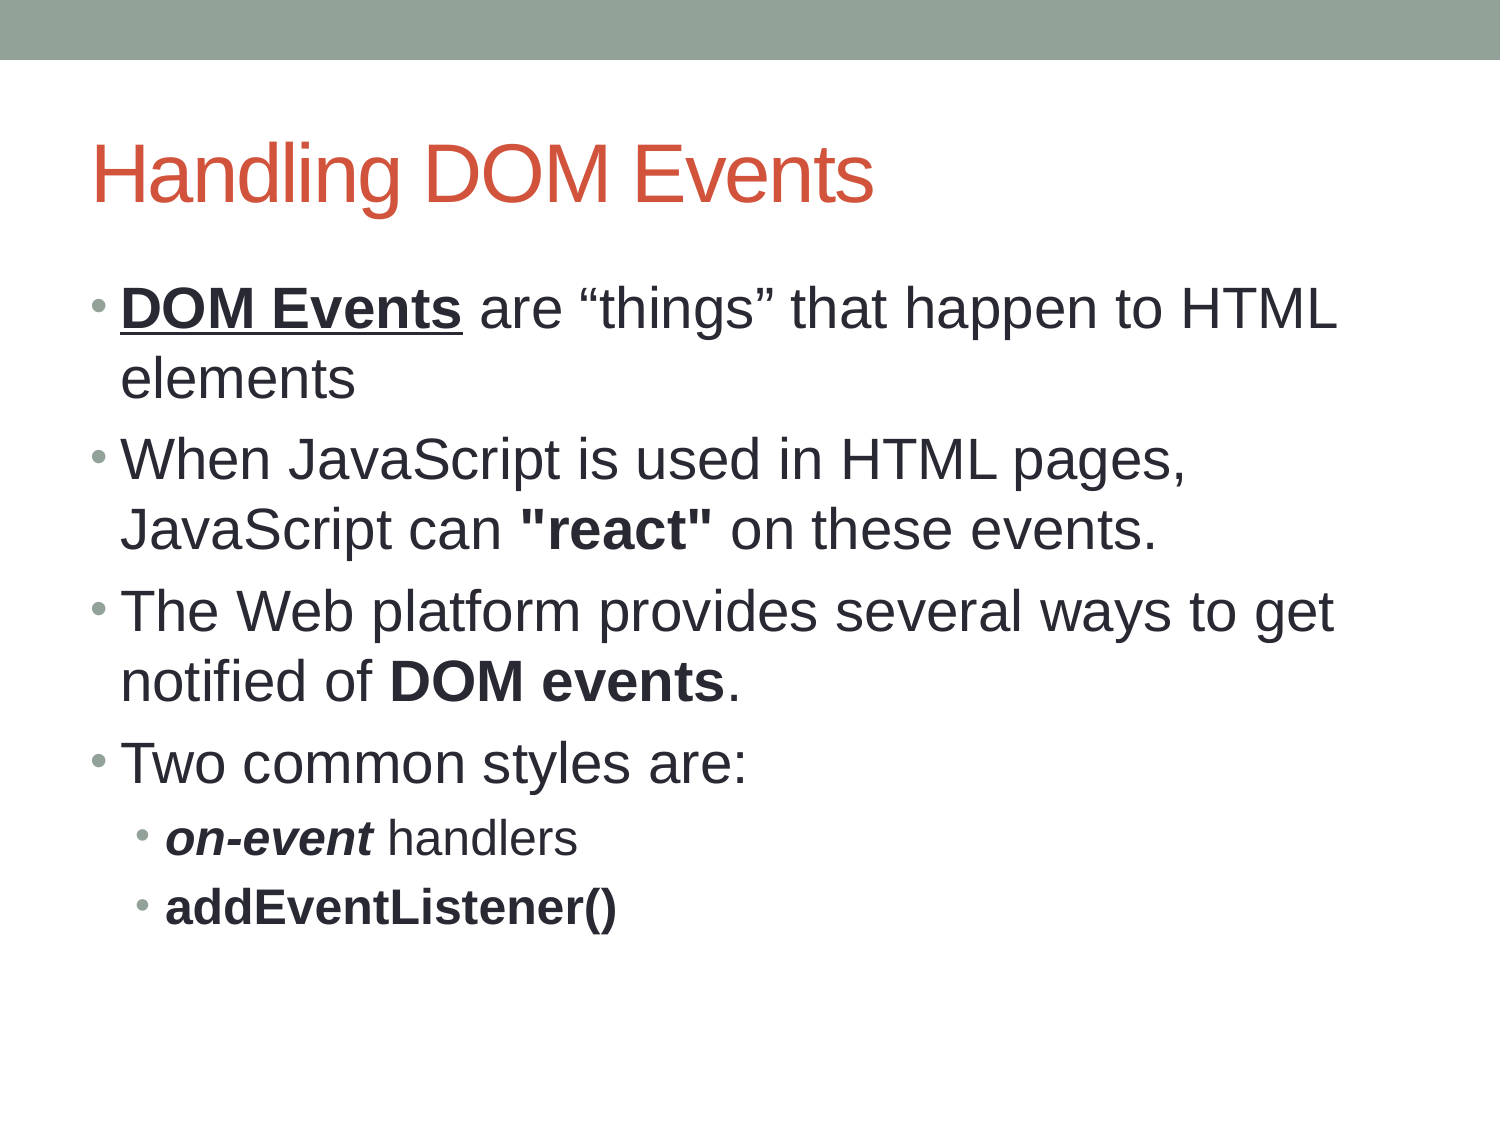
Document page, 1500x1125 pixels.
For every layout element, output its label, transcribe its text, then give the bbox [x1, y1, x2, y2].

title Handling DOM Events [75, 87, 1425, 250]
list DOM Events are “things” that happen to HTML elements When JavaScript is used in HTML pages, JavaScript can "react" on these events. The Web platform provides several ways to get notified of DOM events. Two common styles are: on-event handlers addEventListener() [75, 262, 1425, 1063]
